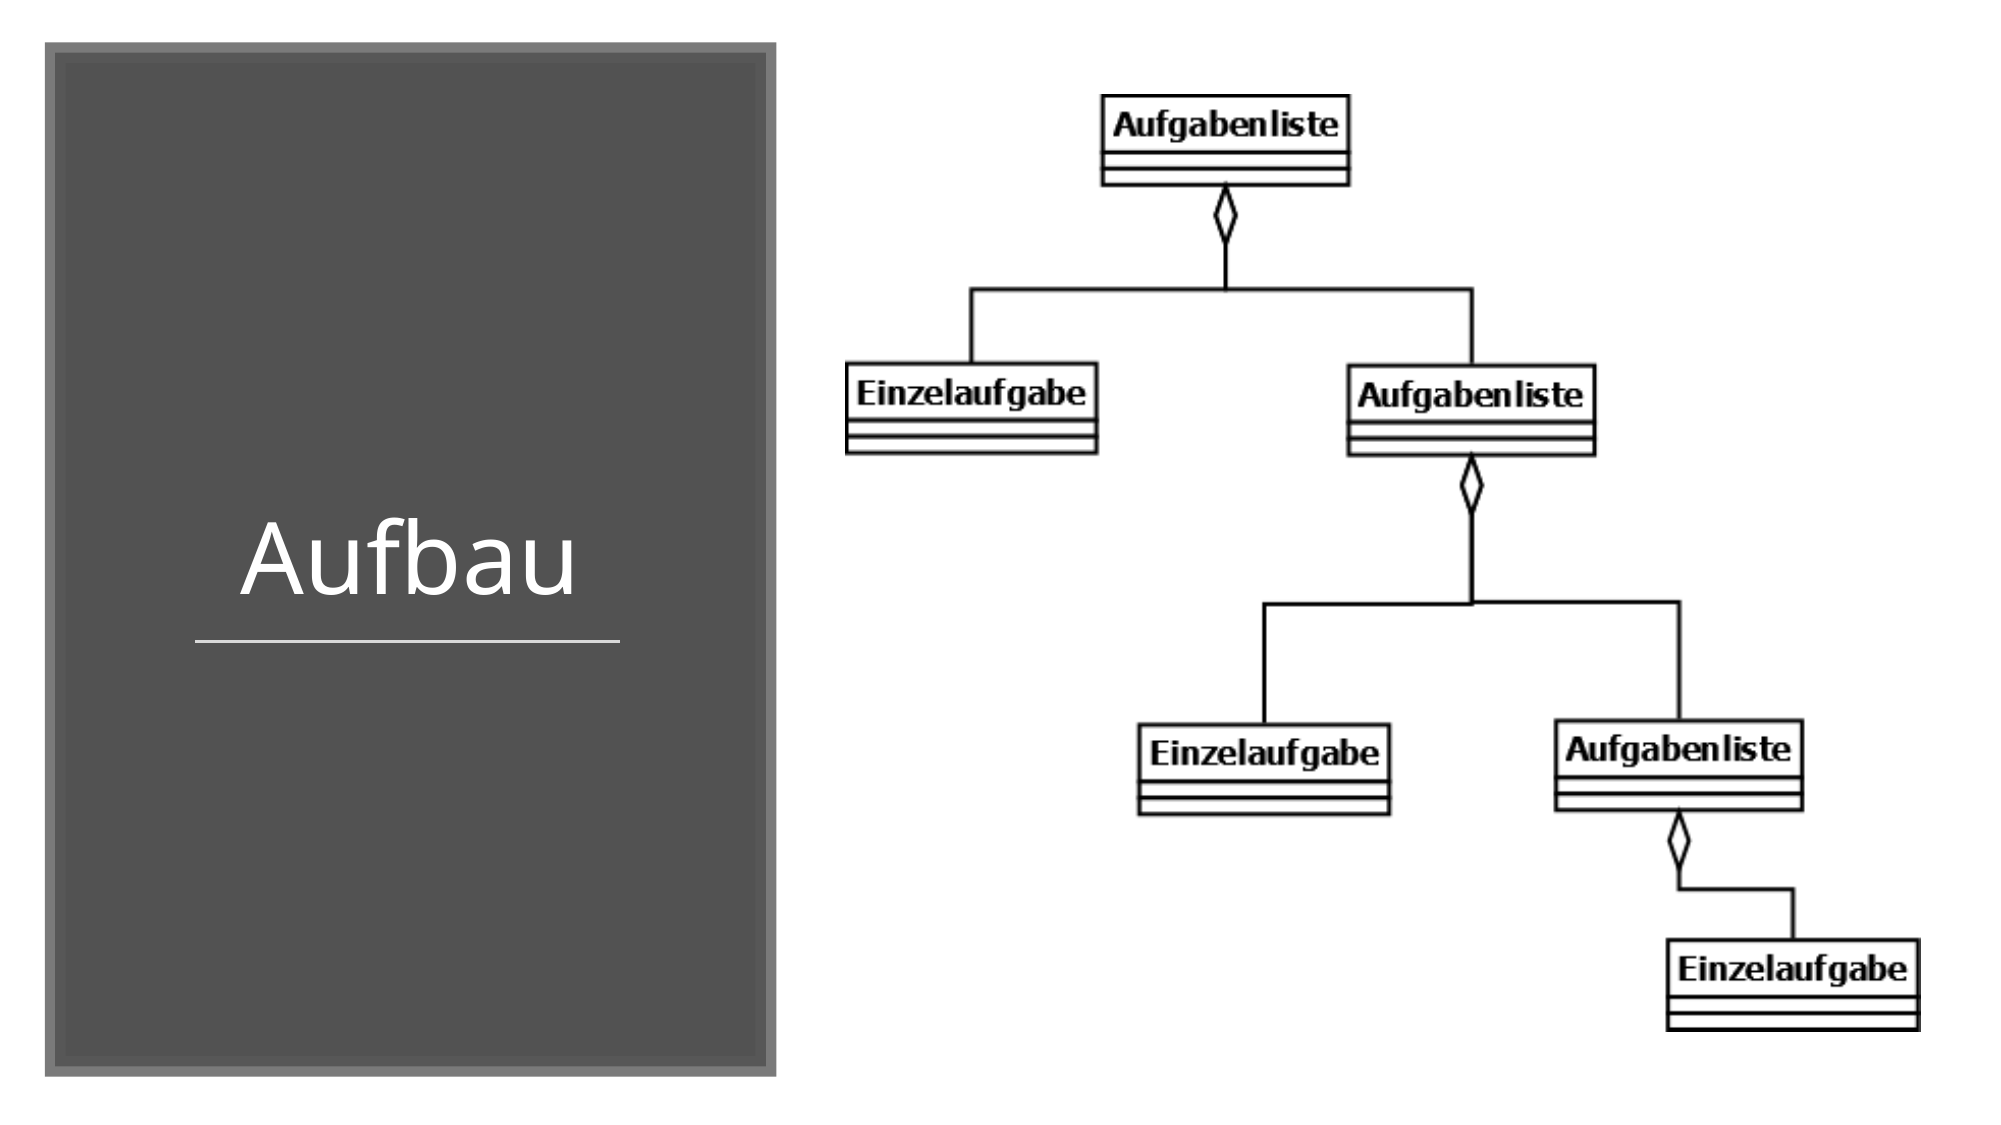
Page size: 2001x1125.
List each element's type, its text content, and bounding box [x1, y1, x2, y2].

title Aufbau [110, 149, 711, 624]
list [845, 94, 1921, 1033]
text_box [54, 52, 767, 1067]
